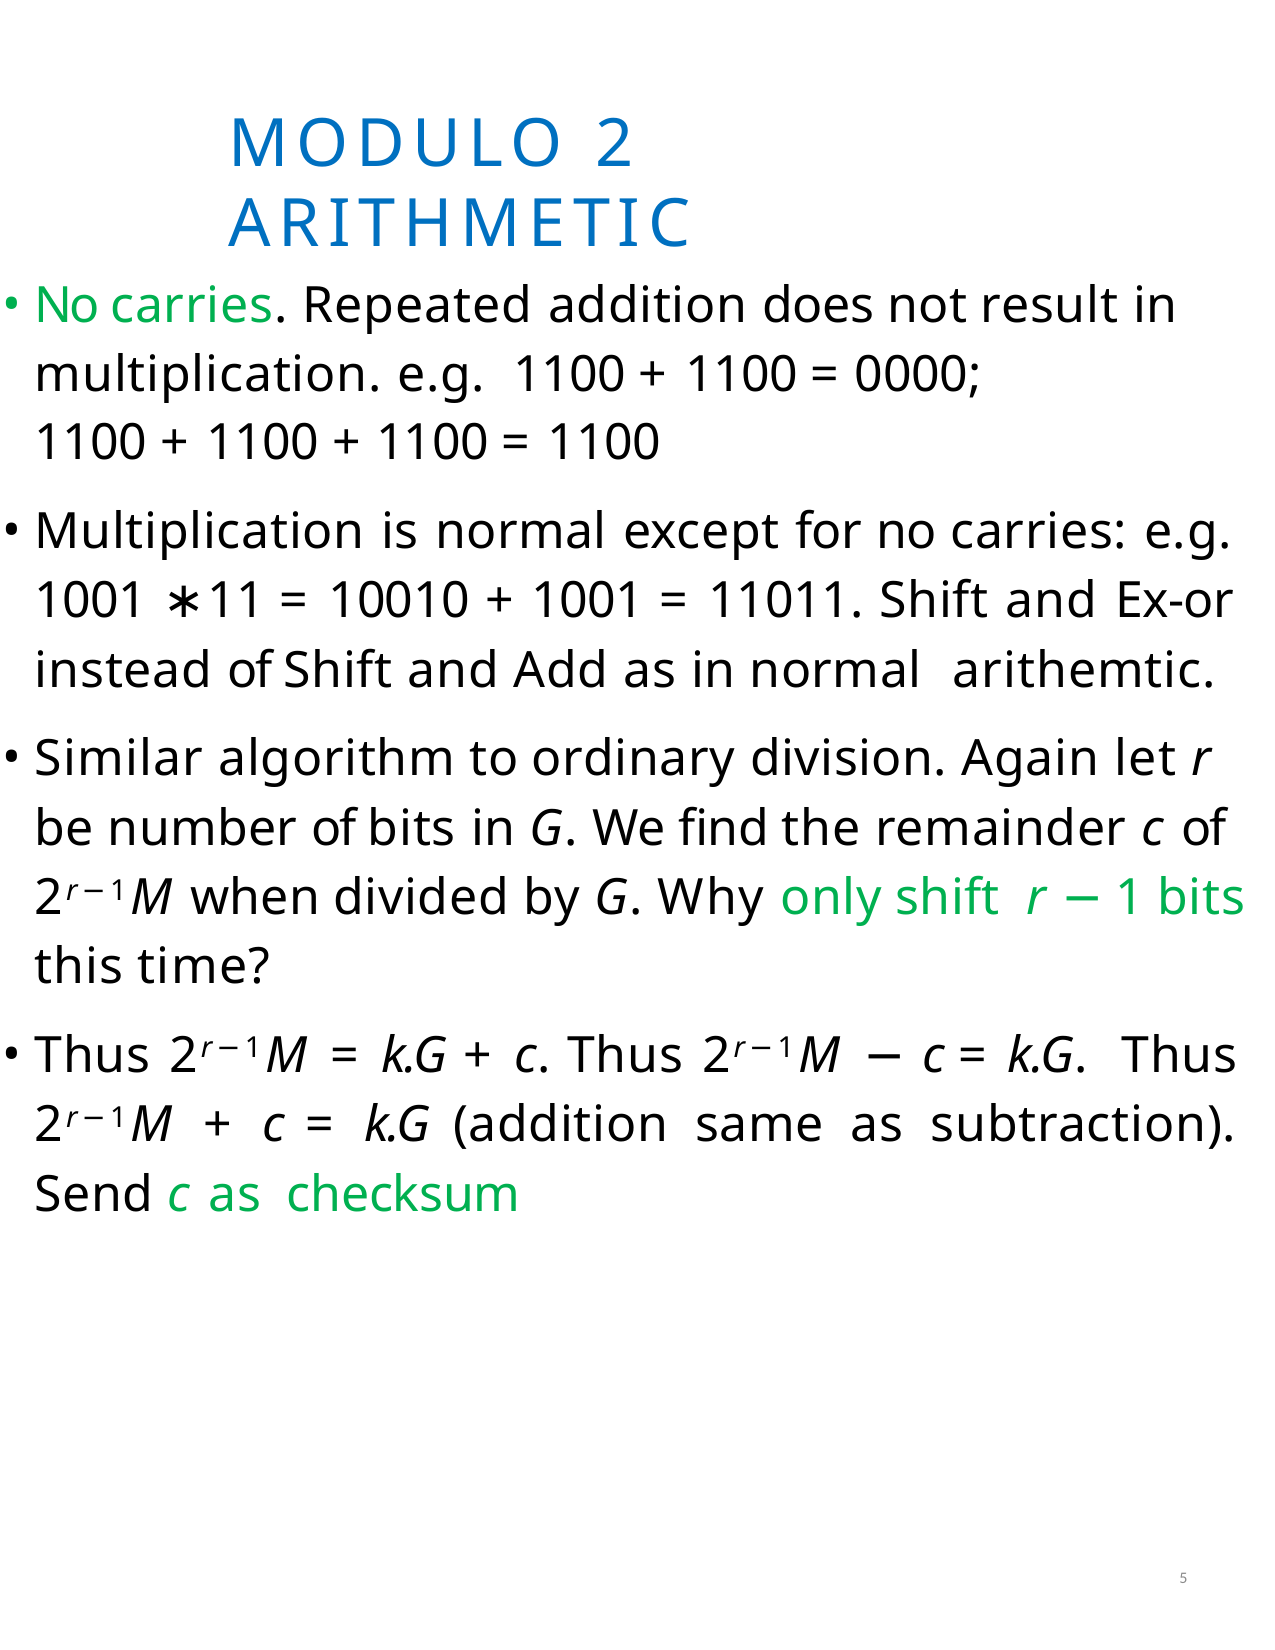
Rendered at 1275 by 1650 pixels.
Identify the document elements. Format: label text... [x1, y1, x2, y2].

text_box No carries. Repeated addition does not result in multiplication. e.g. 1100 + 1100 = 0000; 1100 + 1100 + 1100 = 1100 Multiplication is normal except for no carries: e.g. 1001 ∗ 11 = 10010 + 1001 = 11011. Shift and Ex-or instead of Shift and Add as in normal arithemtic. Similar algorithm to ordinary division. Again let r be number of bits in G. We find the remainder c of 2r−1M when divided by G. Why only shift r − 1 bits this time? Thus 2r−1M = k.G + c. Thus 2r−1M − c = k.G. Thus 2r−1M + c = k.G (addition same as subtraction). Send c as checksum [0, 262, 1250, 1222]
slide_number 5 [900, 1222, 1188, 1650]
text_box MODULO 2 ARITHMETIC [226, 99, 1087, 260]
